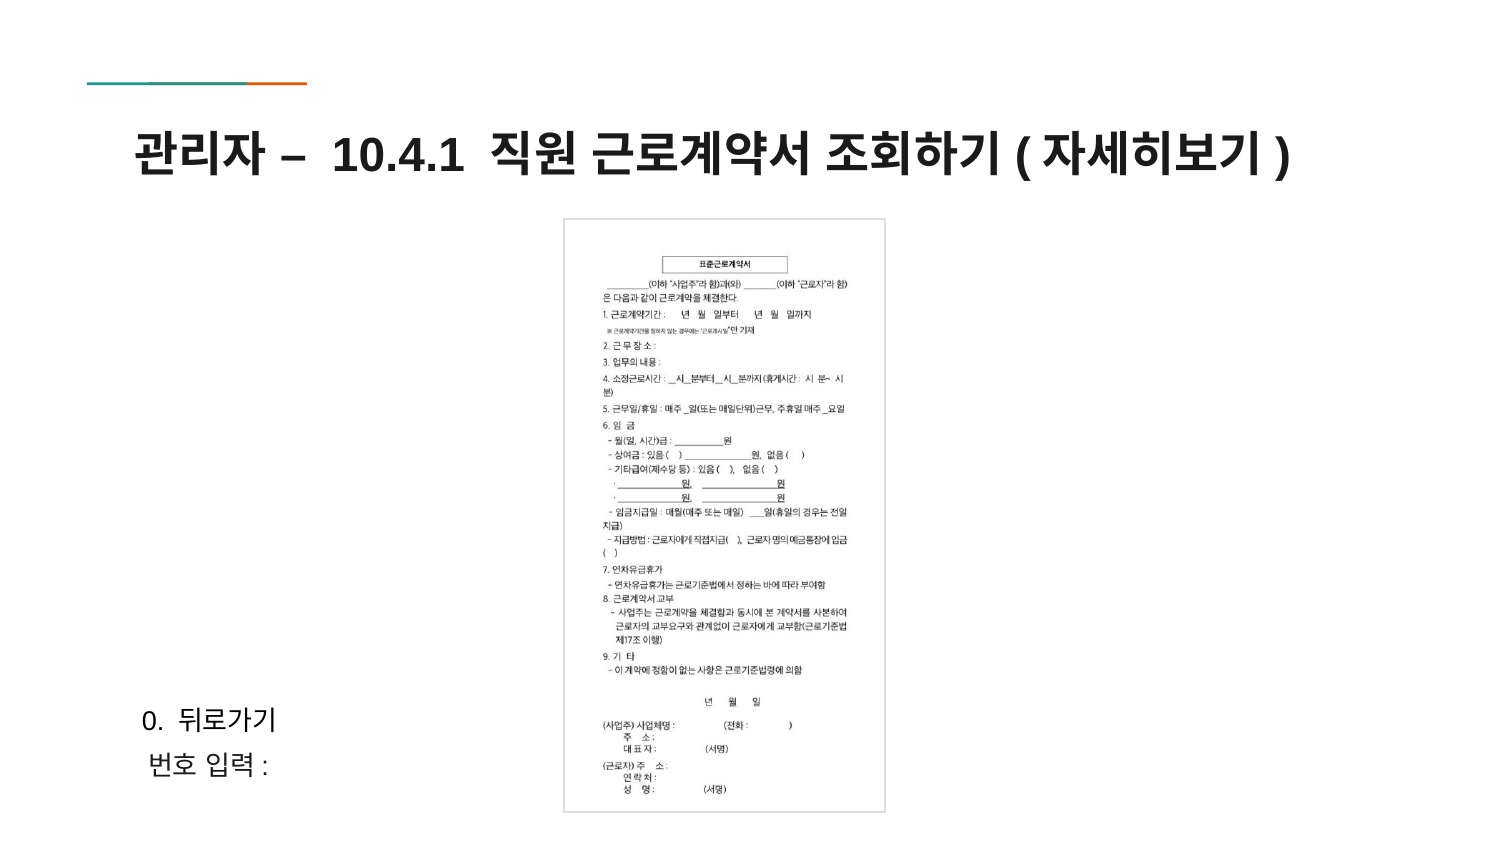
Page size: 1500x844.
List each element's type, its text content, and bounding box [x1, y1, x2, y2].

picture [564, 219, 885, 812]
title 관리자 – 10.4.1 직원 근로계약서 조회하기(자세히보기) [119, 108, 1381, 196]
text_box 0. 뒤로가기 번호 입력: [119, 677, 559, 794]
